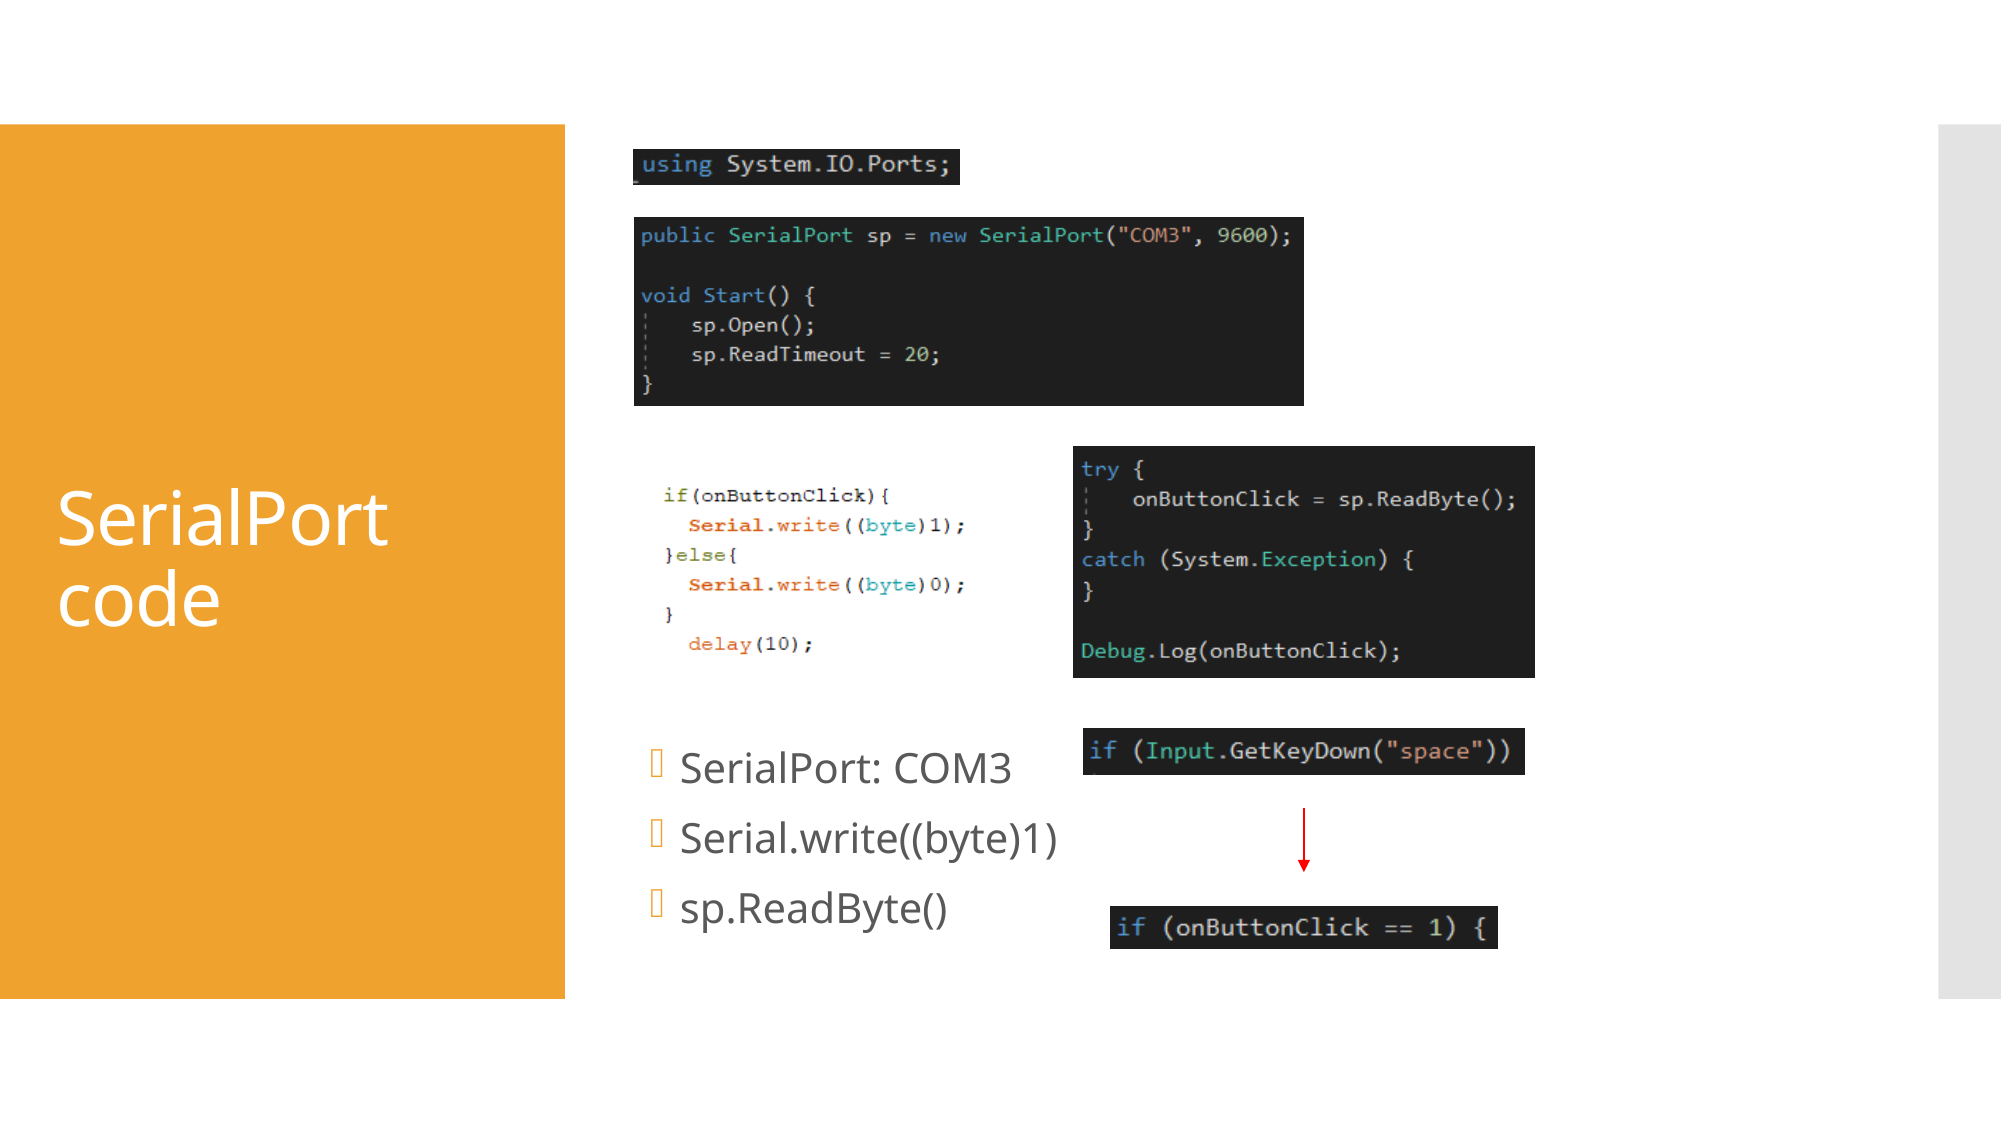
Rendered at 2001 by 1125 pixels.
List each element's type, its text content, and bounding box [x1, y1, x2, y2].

picture [634, 217, 1305, 406]
picture [658, 478, 1001, 667]
picture [1083, 728, 1525, 775]
picture [1109, 905, 1498, 950]
picture [1073, 446, 1535, 678]
list SerialPort: COM3 Serial.write((byte)1) sp.ReadByte() [634, 708, 1285, 973]
title SerialPort code [41, 184, 525, 940]
picture [632, 149, 960, 185]
